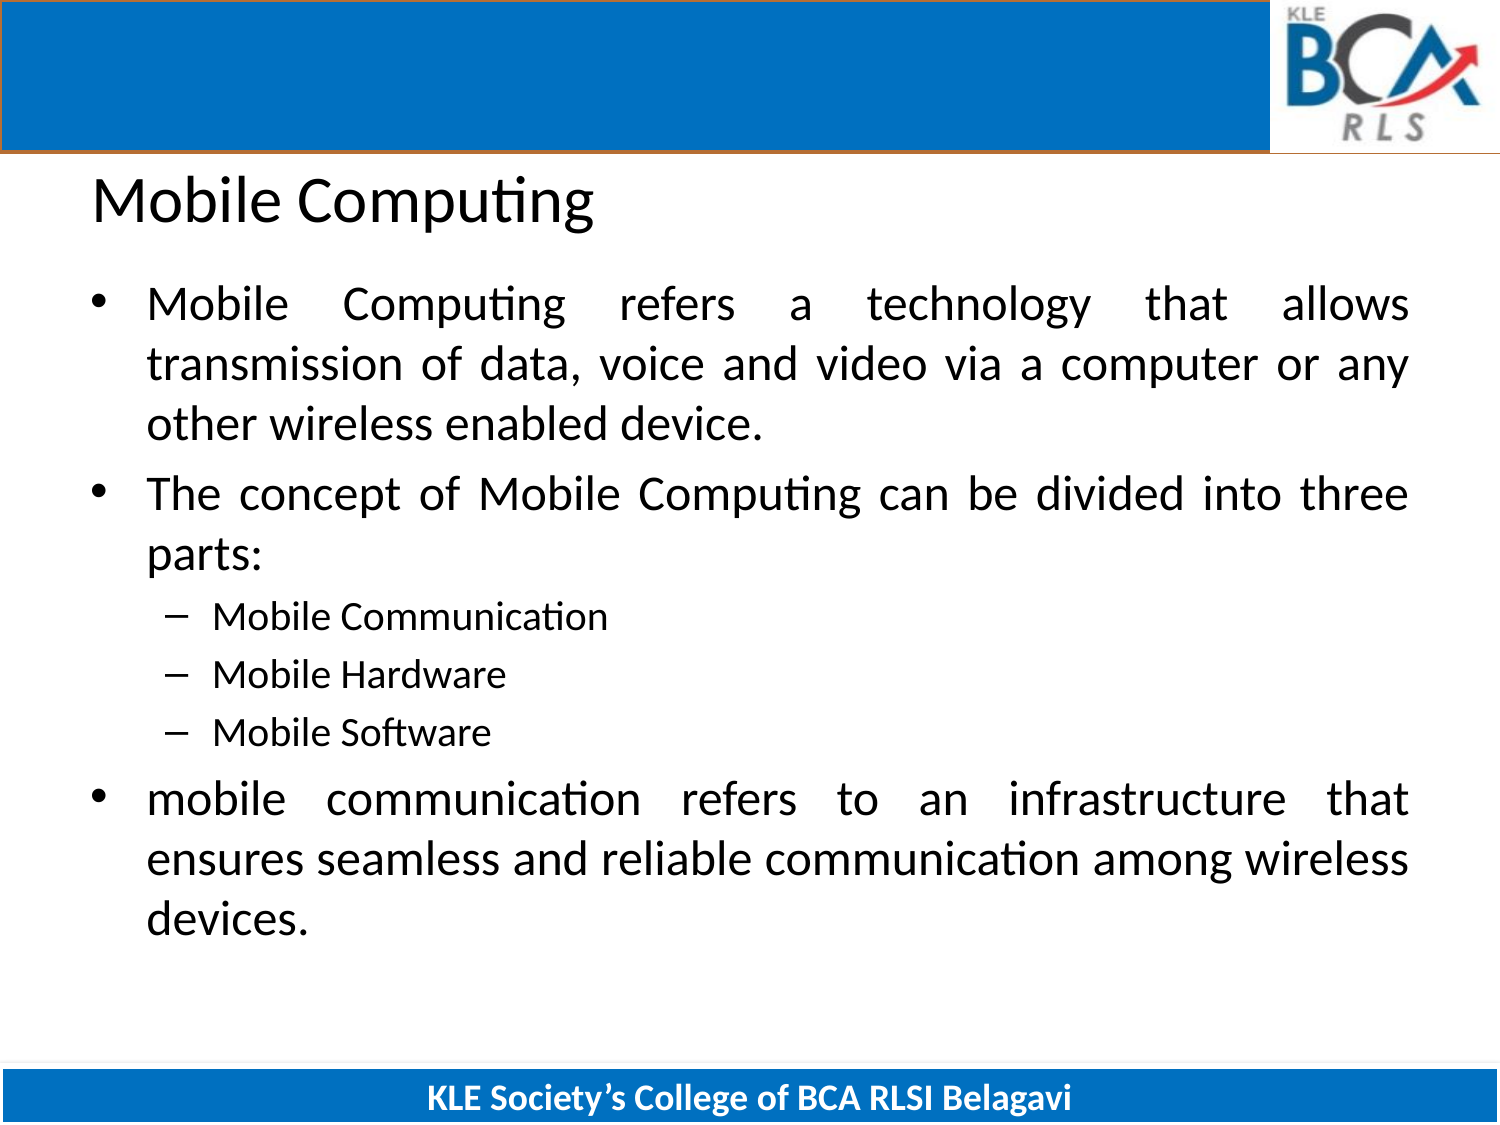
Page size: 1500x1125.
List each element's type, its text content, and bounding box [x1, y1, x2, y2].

text_box [0, 0, 1268, 154]
title Mobile Computing [76, 101, 1427, 290]
picture [1270, 0, 1500, 153]
text_box KLE Society’s College of BCA RLSI Belagavi [0, 1063, 1500, 1125]
list Mobile Computing refers a technology that allows transmission of data, voice and video via a computer or any other wireless enabled device. The concept of Mobile Computing can be divided into three parts: Mobile Communication Mobile Hardware Mobile Software mobile communication refers to an infrastructure that ensures seamless and reliable communication among wireless devices. [75, 262, 1425, 1005]
